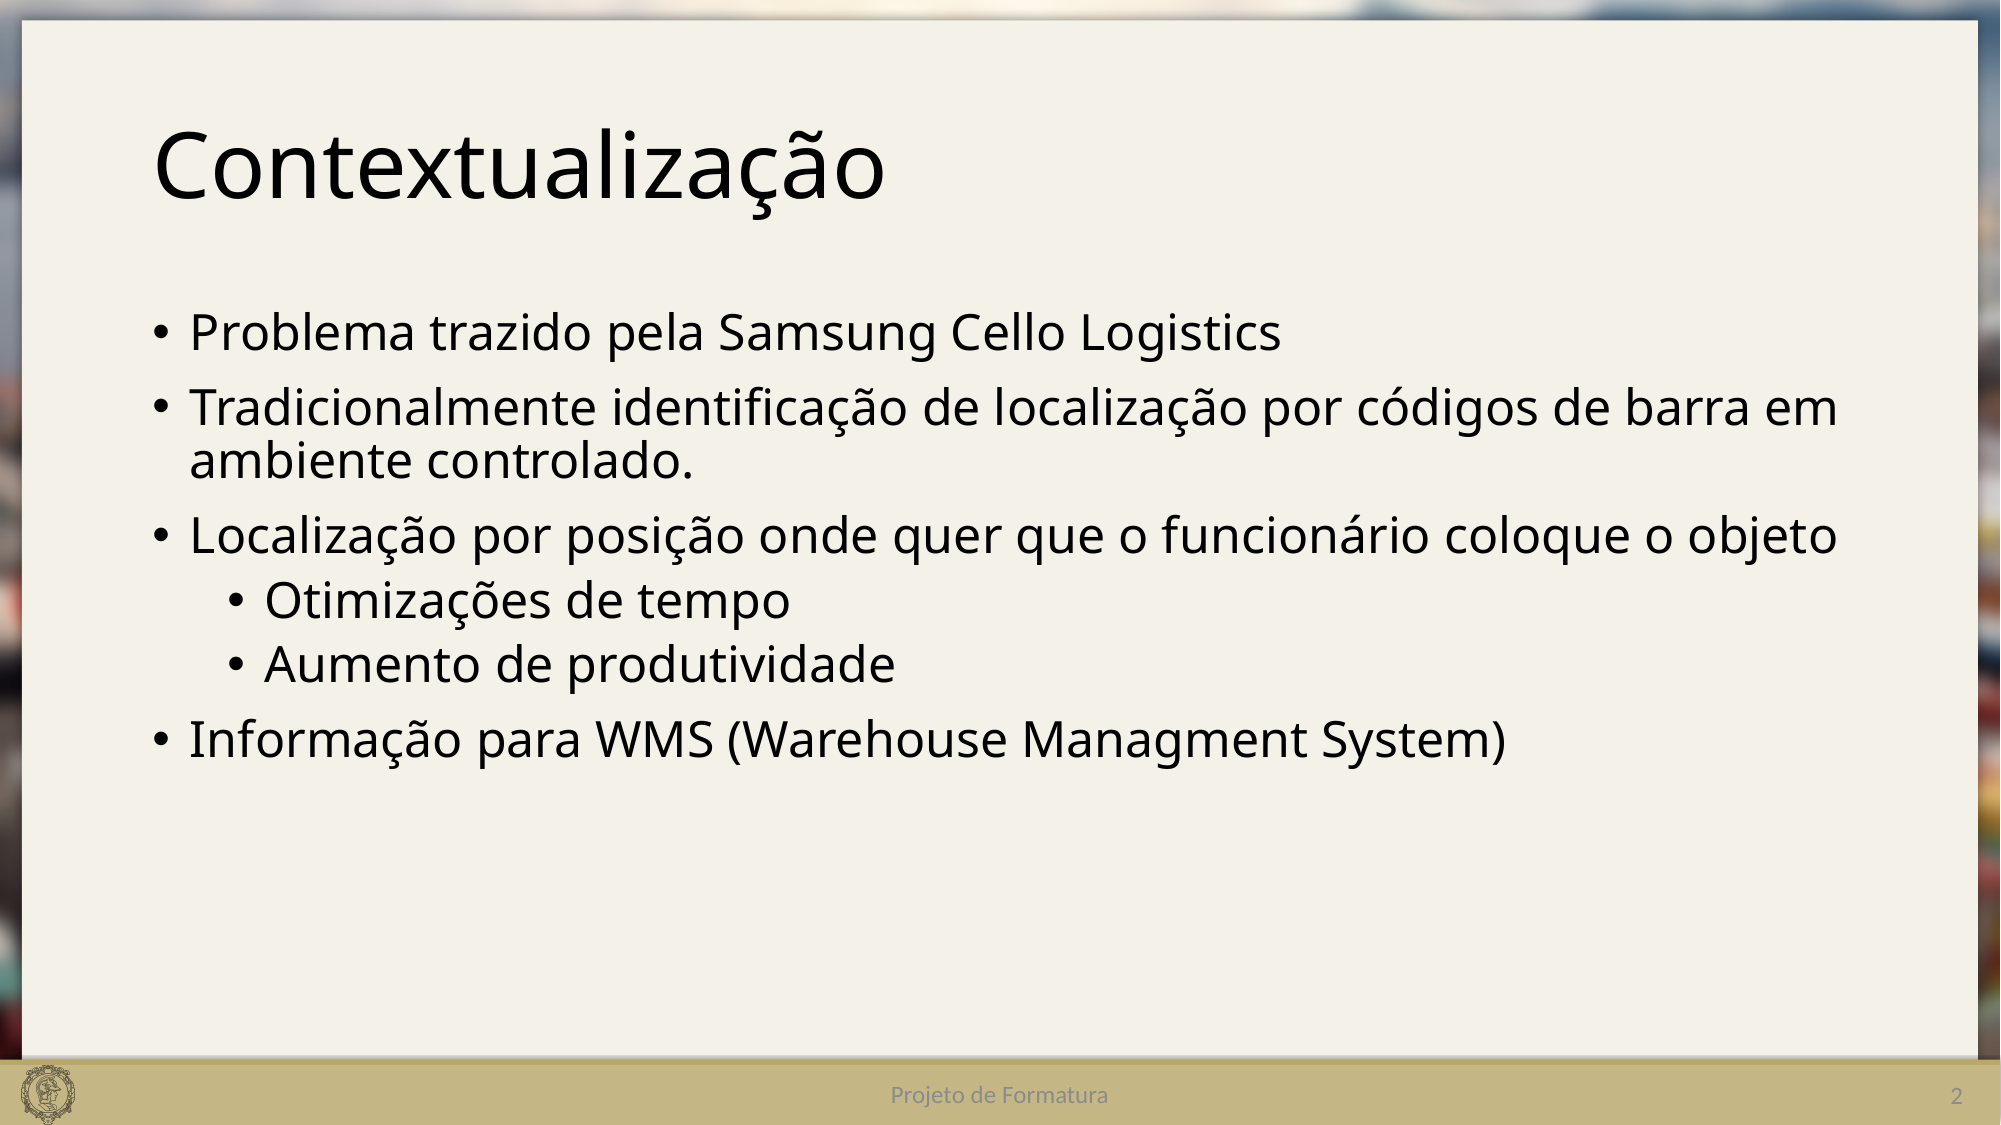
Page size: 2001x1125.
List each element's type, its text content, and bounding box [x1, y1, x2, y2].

footer Projeto de Formatura [662, 1063, 1338, 1124]
list Problema trazido pela Samsung Cello Logistics Tradicionalmente identificação de localização por códigos de barra em ambiente controlado. Localização por posição onde quer que o funcionário coloque o objeto Otimizações de tempo Aumento de produtividade Informação para WMS (Warehouse Managment System) [137, 299, 1863, 1014]
slide_number 2 [1528, 1065, 1979, 1125]
picture [0, 0, 2000, 1059]
picture [21, 1065, 75, 1125]
title Contextualização [137, 59, 1863, 278]
